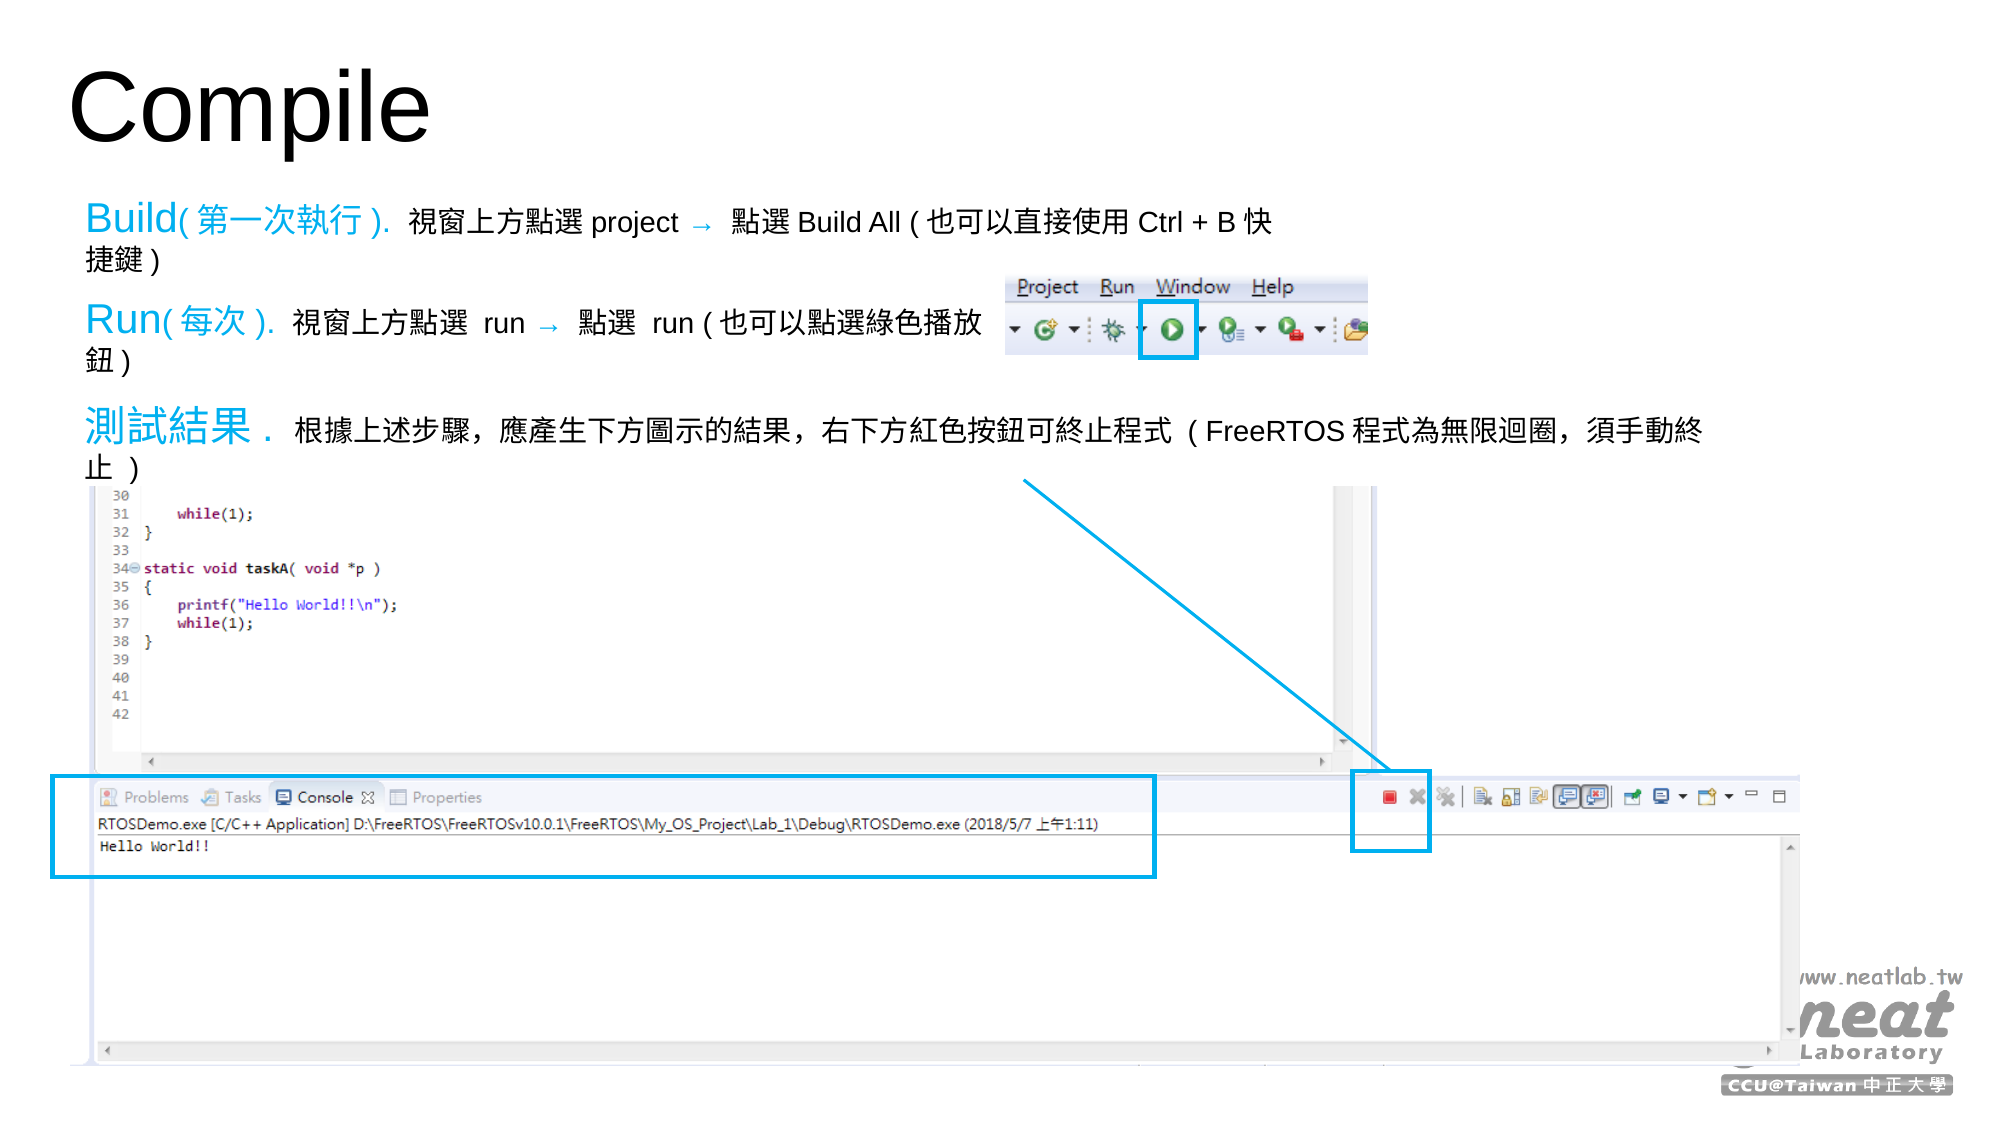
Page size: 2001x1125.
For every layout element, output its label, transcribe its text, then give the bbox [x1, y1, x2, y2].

picture [69, 486, 1971, 1108]
text_box [52, 775, 63, 877]
text_box Build(第一次執行). 視窗上方點選project → 點選Build All (也可以直接使用Ctrl + B快捷鍵) [70, 183, 1313, 284]
text_box 測試結果. 根據上述步驟，應產生下方圖示的結果，右下方紅色按鈕可終止程式 ( FreeRTOS程式為無限迴圈，須手動終止 ) [70, 392, 1723, 486]
picture [69, 779, 1151, 874]
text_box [1023, 479, 1392, 772]
text_box Run(每次). 視窗上方點選 run → 點選 run (也可以點選綠色播放鈕) [70, 284, 1024, 392]
picture [1356, 774, 1426, 848]
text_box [1004, 273, 1368, 358]
text_box Compile [52, 33, 466, 169]
